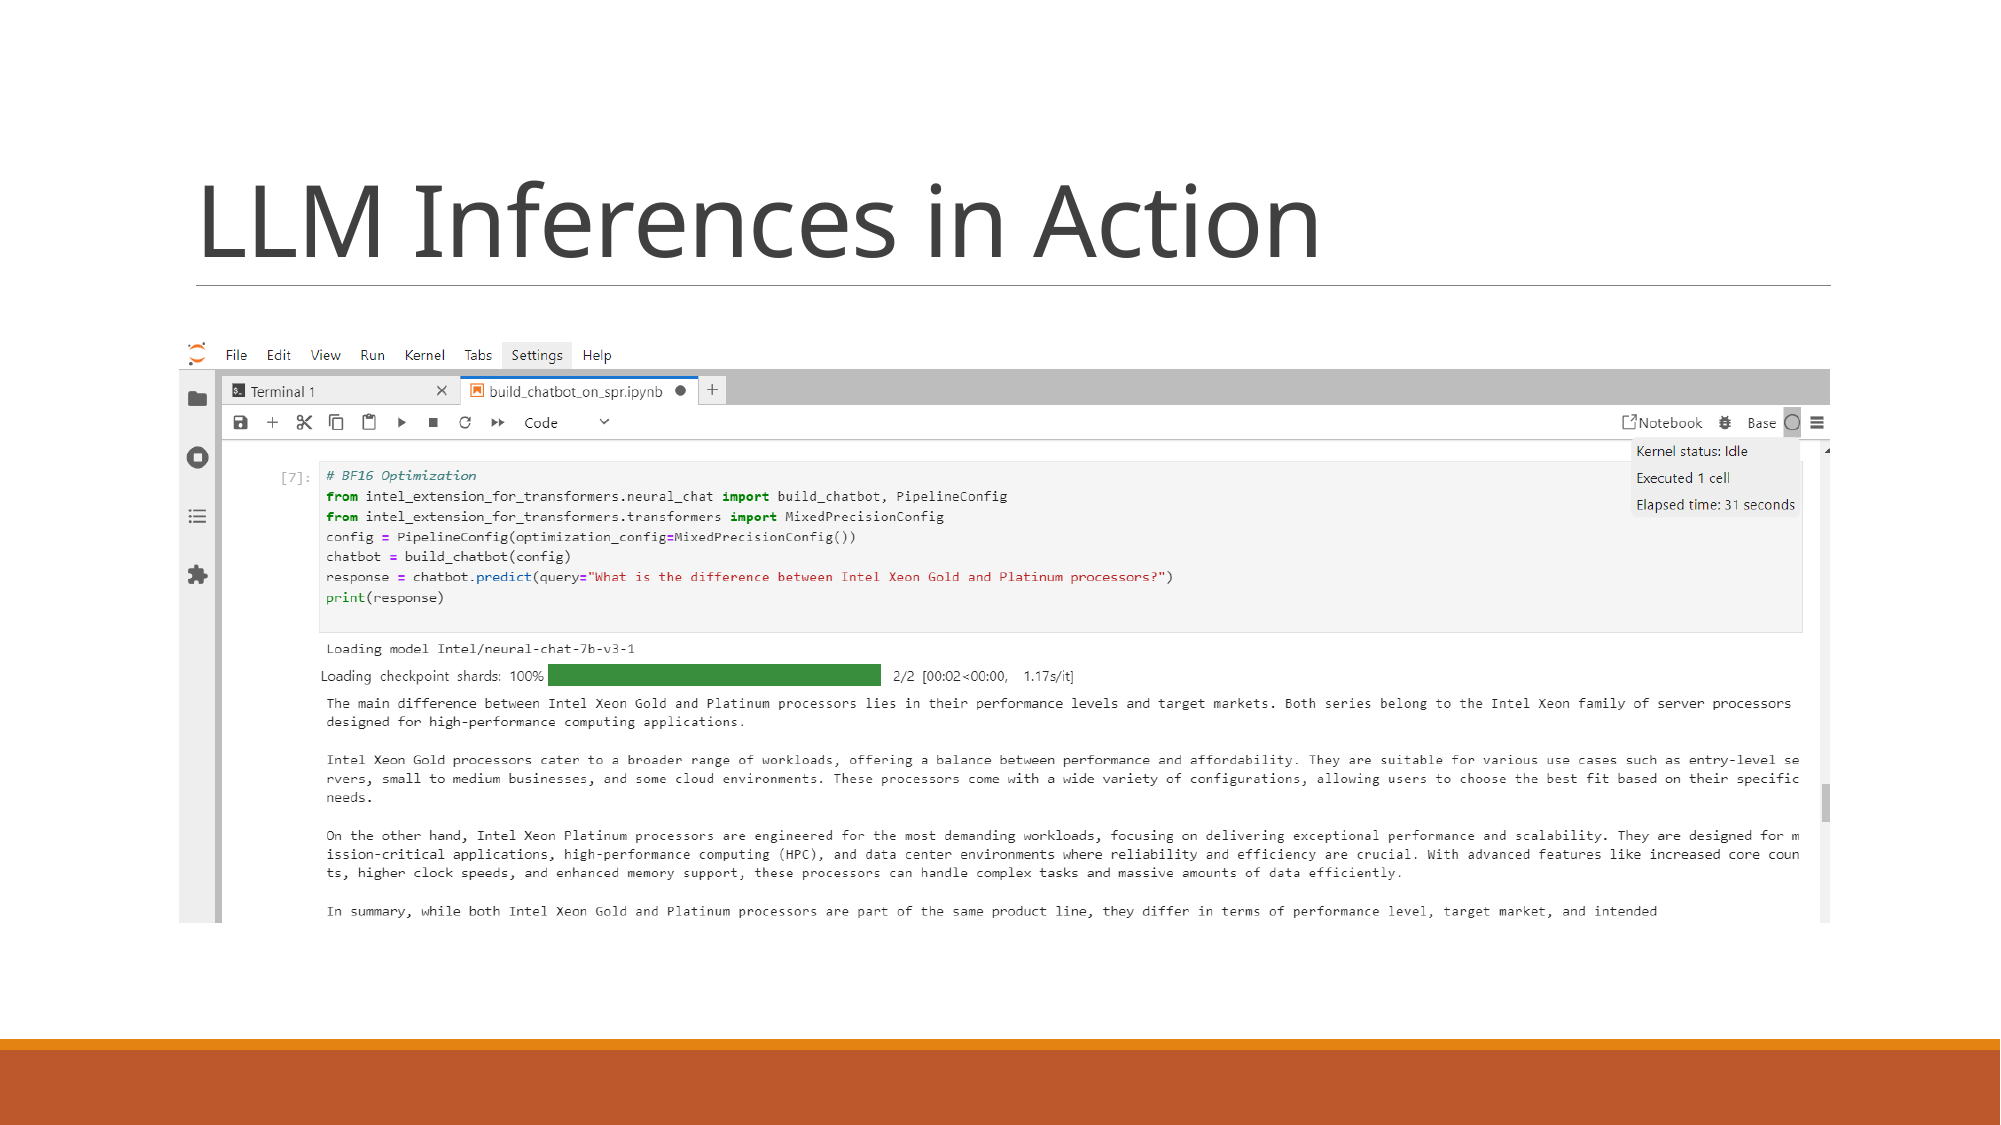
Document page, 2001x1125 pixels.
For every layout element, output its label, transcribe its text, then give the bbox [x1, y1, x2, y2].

title LLM Inferences in Action [180, 47, 1830, 285]
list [179, 342, 1831, 924]
